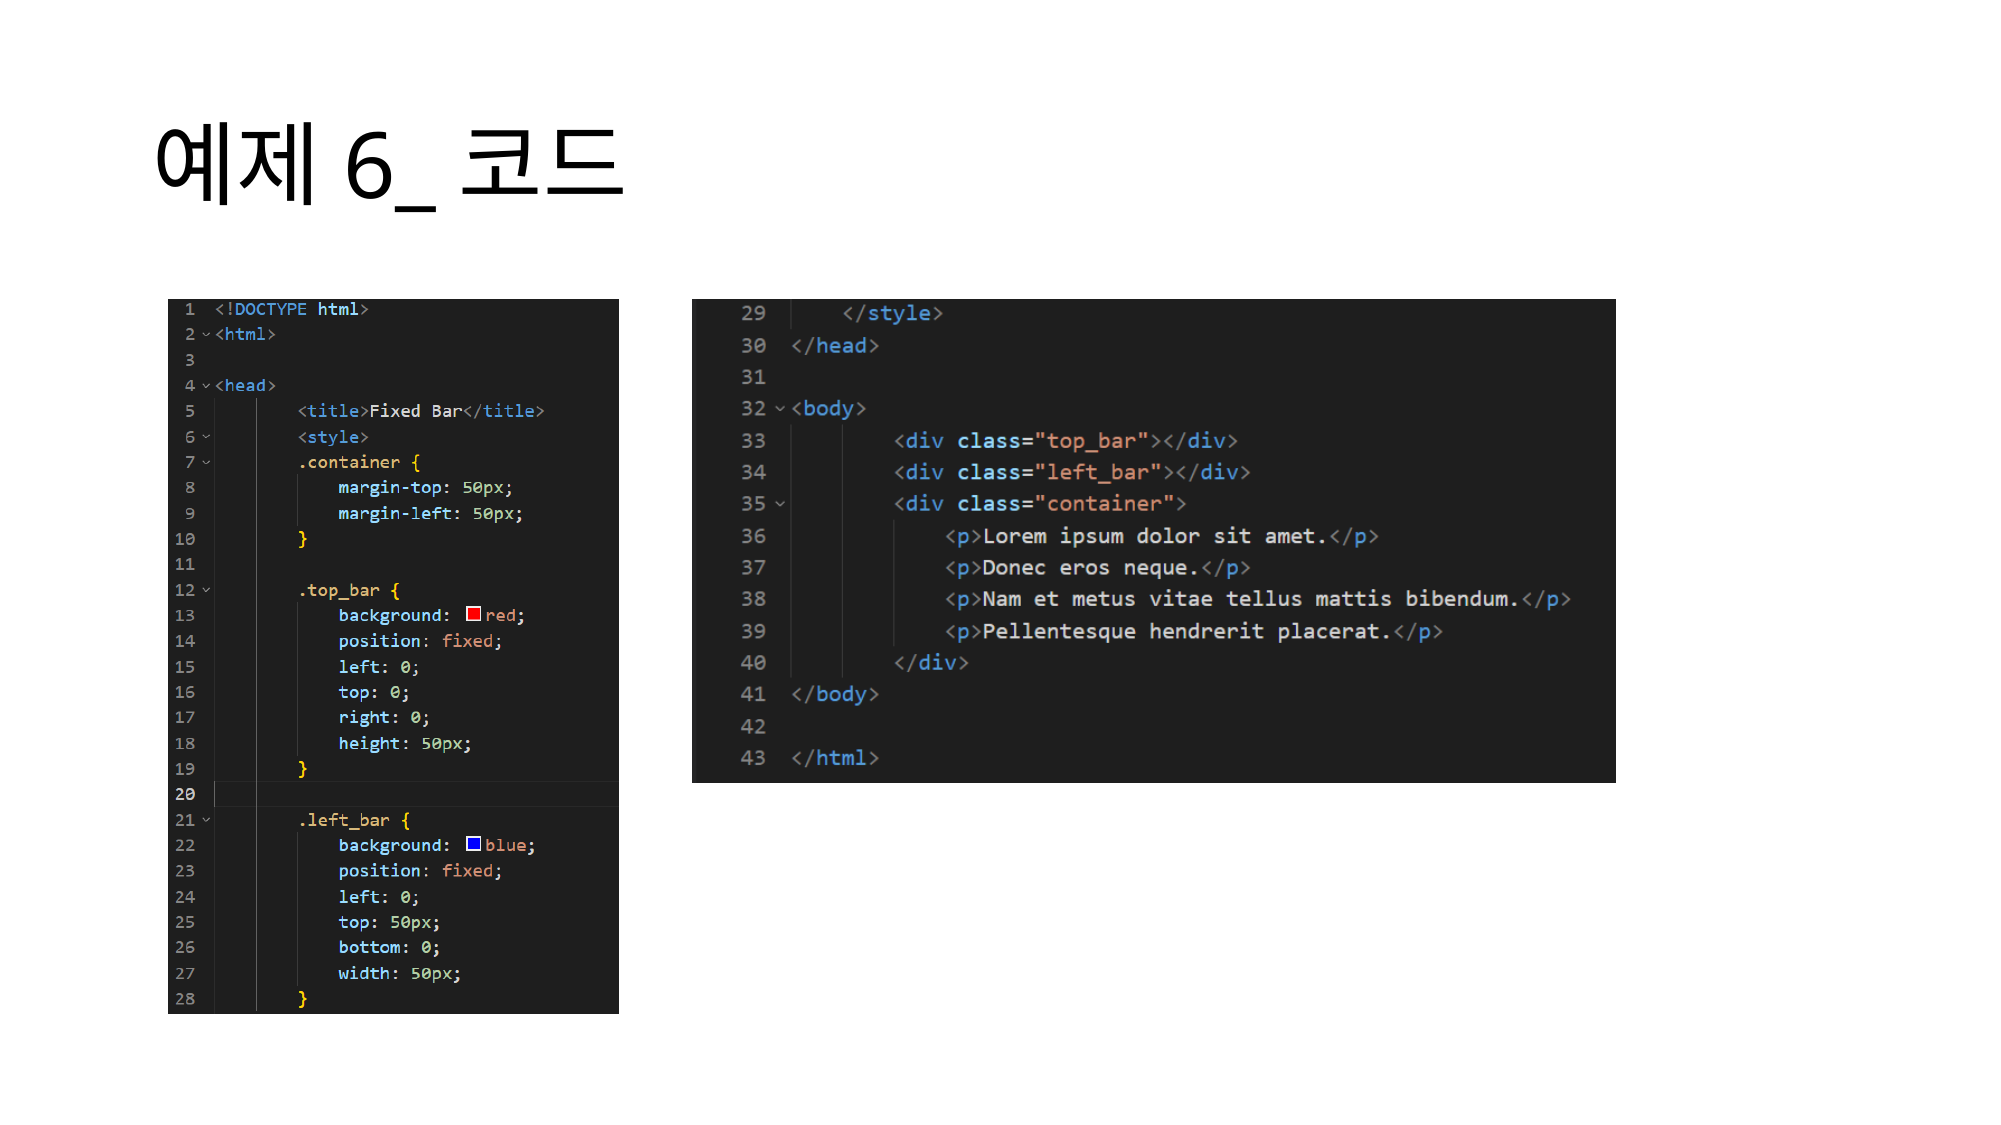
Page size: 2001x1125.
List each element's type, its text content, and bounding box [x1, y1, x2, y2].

picture [692, 299, 1616, 783]
title 예제6_코드 [137, 59, 1863, 278]
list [168, 299, 619, 1014]
